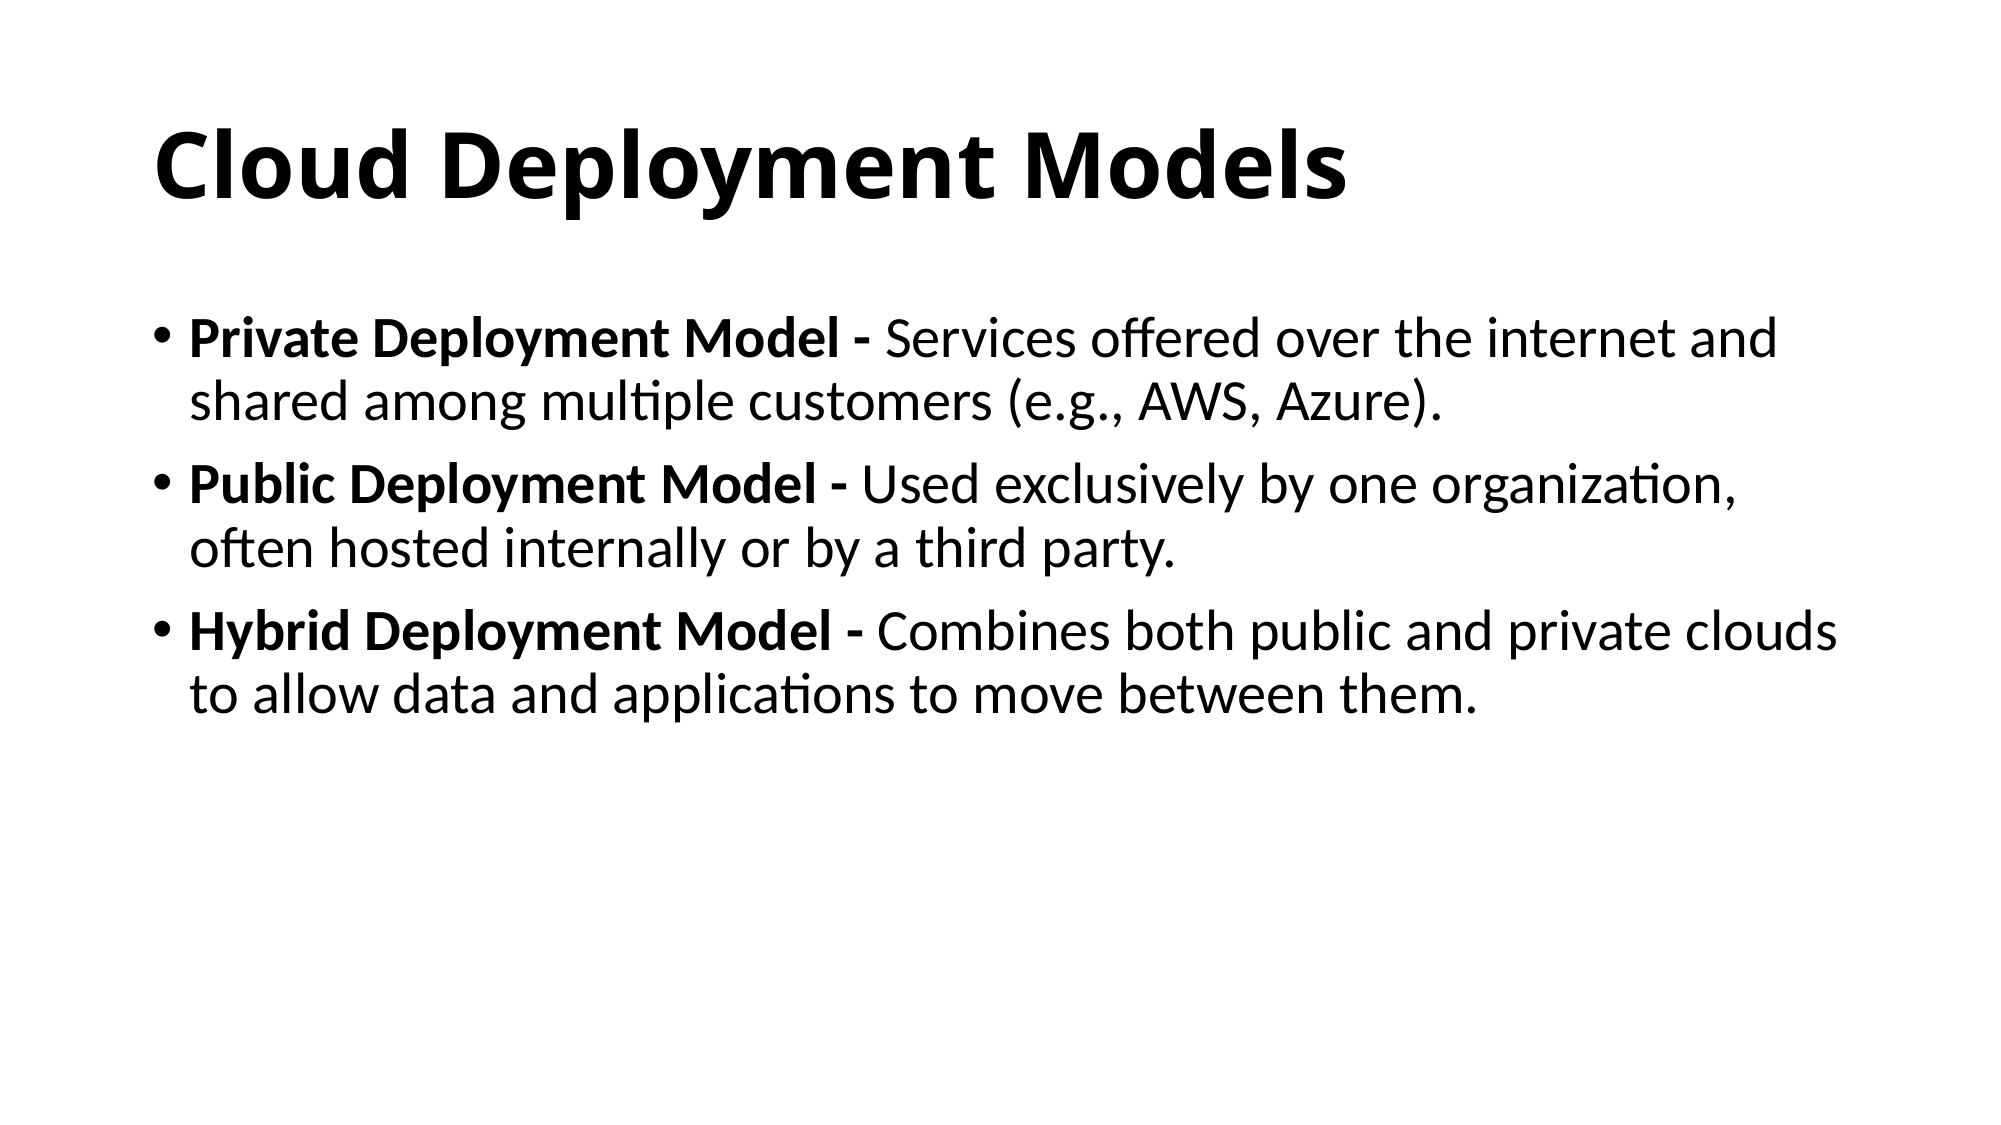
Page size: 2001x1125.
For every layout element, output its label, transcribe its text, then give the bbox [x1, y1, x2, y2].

title Cloud Deployment Models [137, 59, 1863, 278]
list Private Deployment Model - Services offered over the internet and shared among multiple customers (e.g., AWS, Azure). Public Deployment Model - Used exclusively by one organization, often hosted internally or by a third party. Hybrid Deployment Model - Combines both public and private clouds to allow data and applications to move between them. [137, 299, 1863, 1014]
